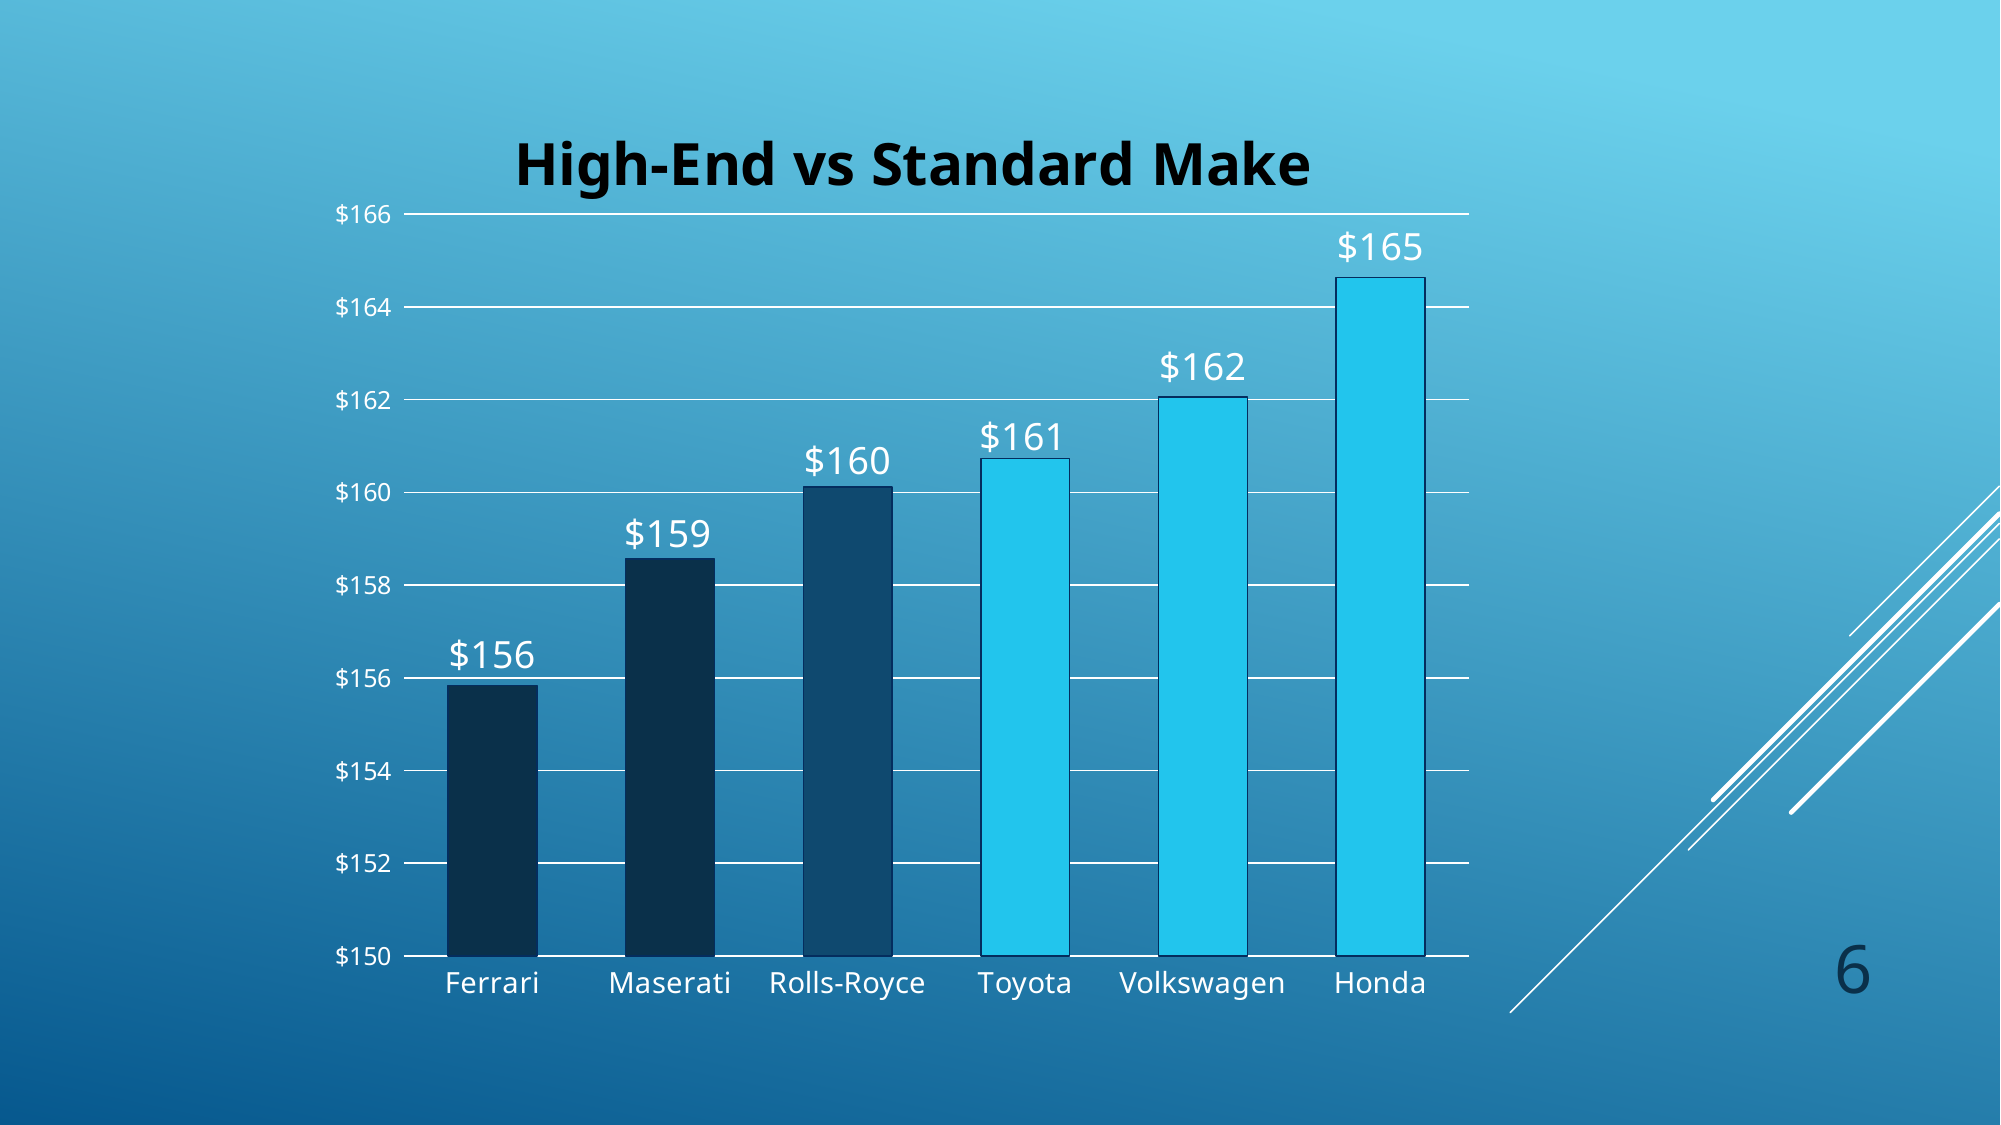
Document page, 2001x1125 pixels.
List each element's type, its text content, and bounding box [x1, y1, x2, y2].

slide_number 6 [1700, 915, 1888, 1025]
chart [272, 105, 1665, 1016]
